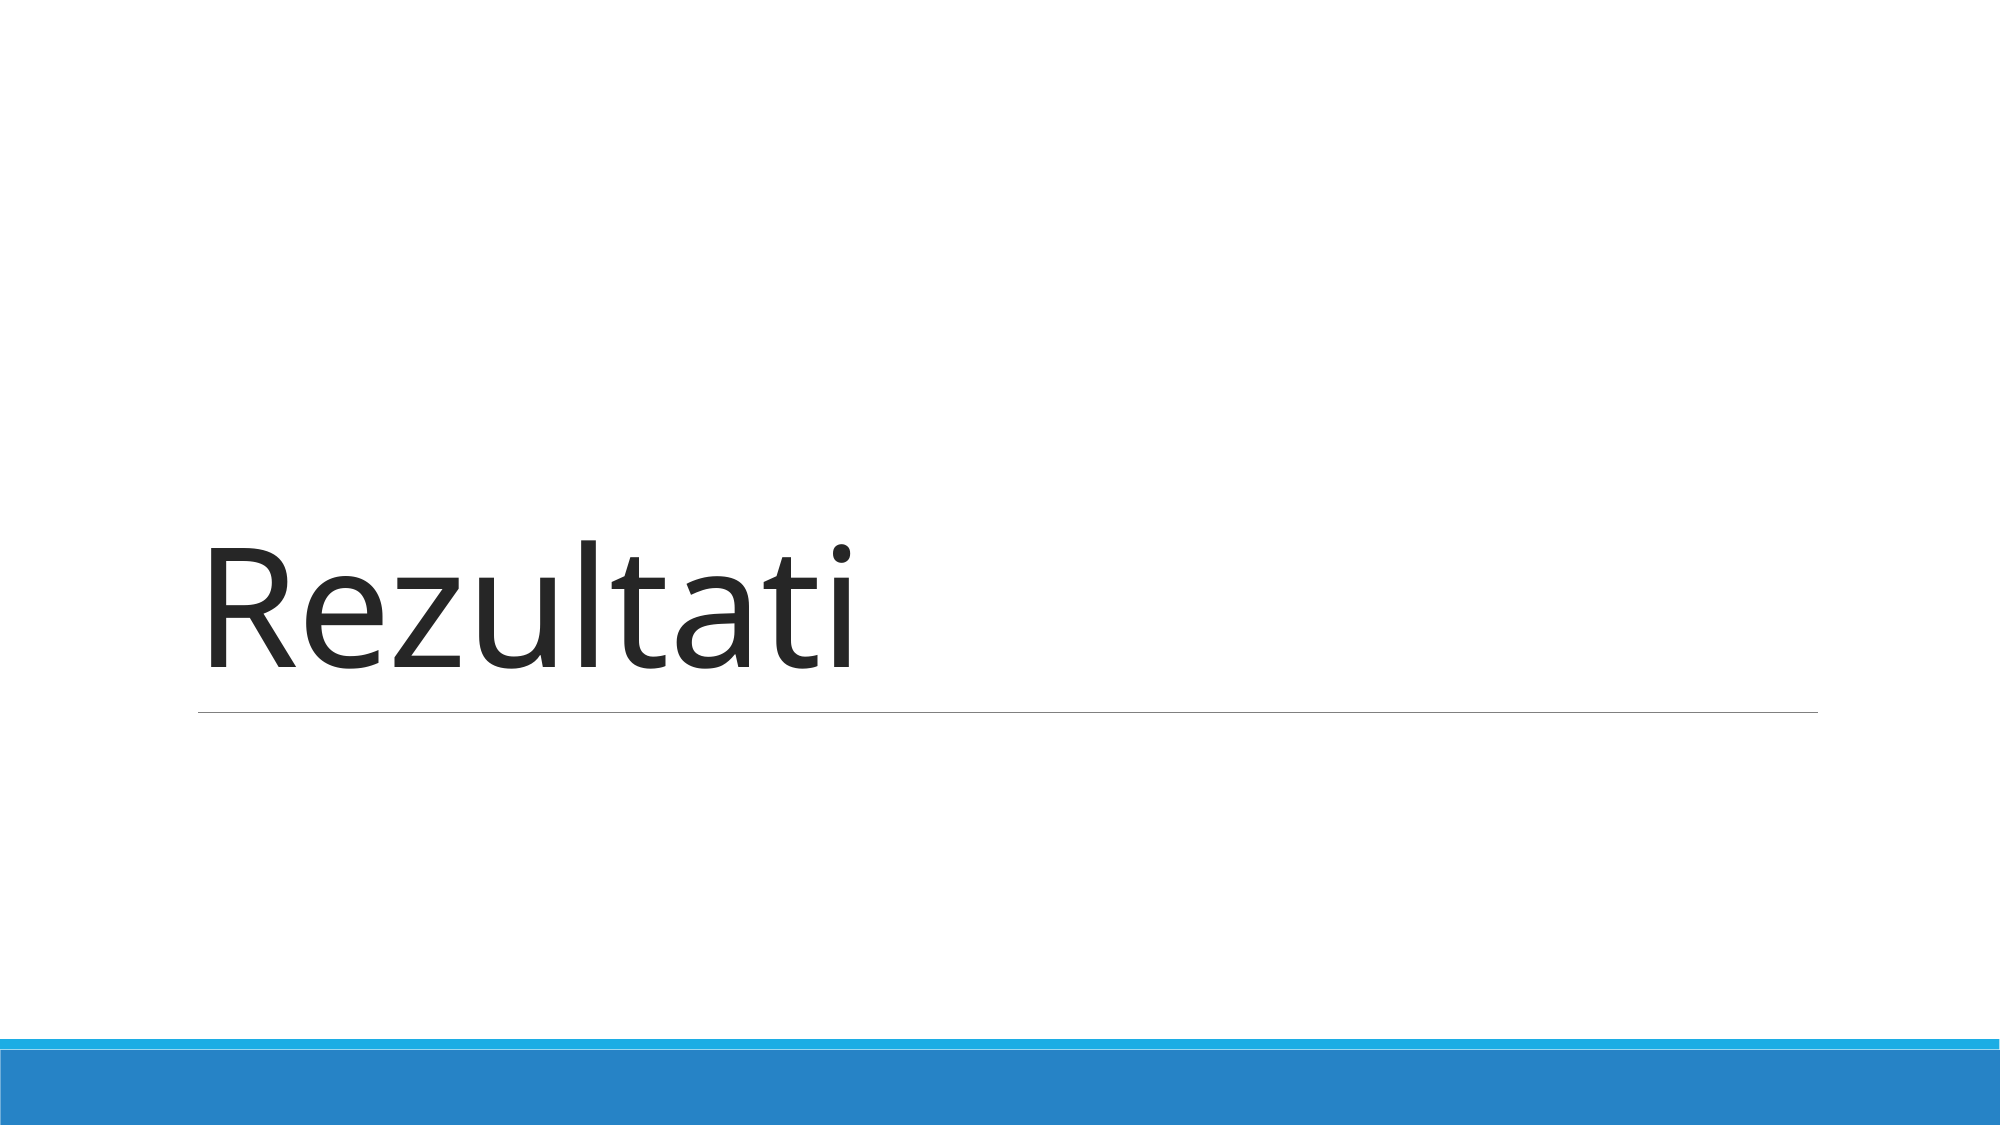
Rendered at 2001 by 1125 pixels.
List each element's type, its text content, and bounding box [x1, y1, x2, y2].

title Rezultati [180, 124, 1830, 710]
